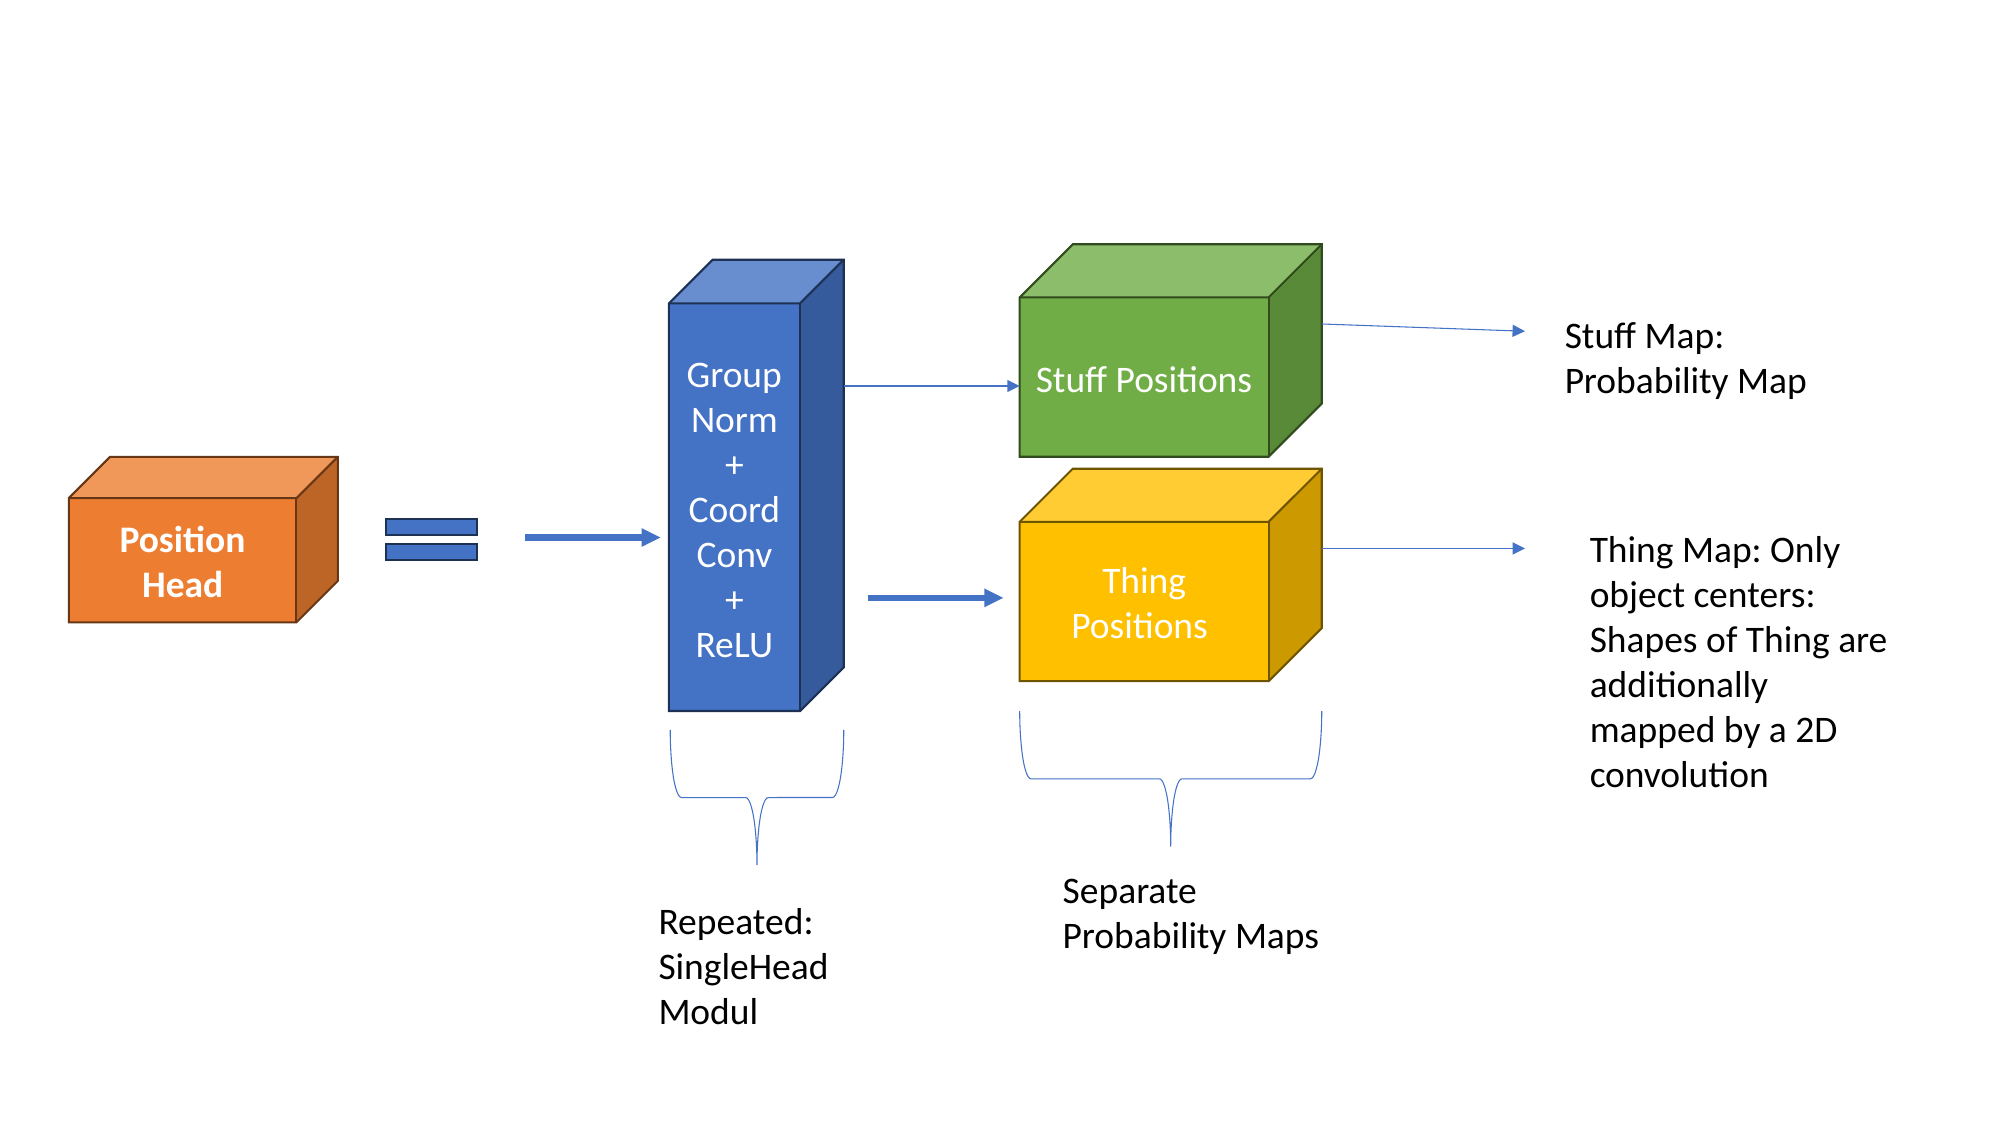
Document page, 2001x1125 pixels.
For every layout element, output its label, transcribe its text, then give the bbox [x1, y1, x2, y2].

text_box [1019, 711, 1323, 847]
text_box [385, 543, 478, 561]
text_box Separate Probability Maps [1047, 858, 1340, 964]
text_box Stuff Positions [1018, 243, 1323, 458]
text_box Position Head [67, 455, 339, 624]
text_box [385, 518, 478, 536]
text_box Thing Positions [1018, 467, 1323, 683]
text_box GroupNorm + CoordConv + ReLU [667, 258, 845, 713]
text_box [1321, 324, 1526, 332]
text_box Thing Map: Only object centers: Shapes of Thing are additionally mapped by a 2D convolution [1575, 518, 1907, 803]
text_box Stuff Map: Probability Map [1550, 304, 1882, 409]
text_box [669, 729, 845, 866]
text_box Repeated: SingleHead Modul [643, 889, 936, 1040]
